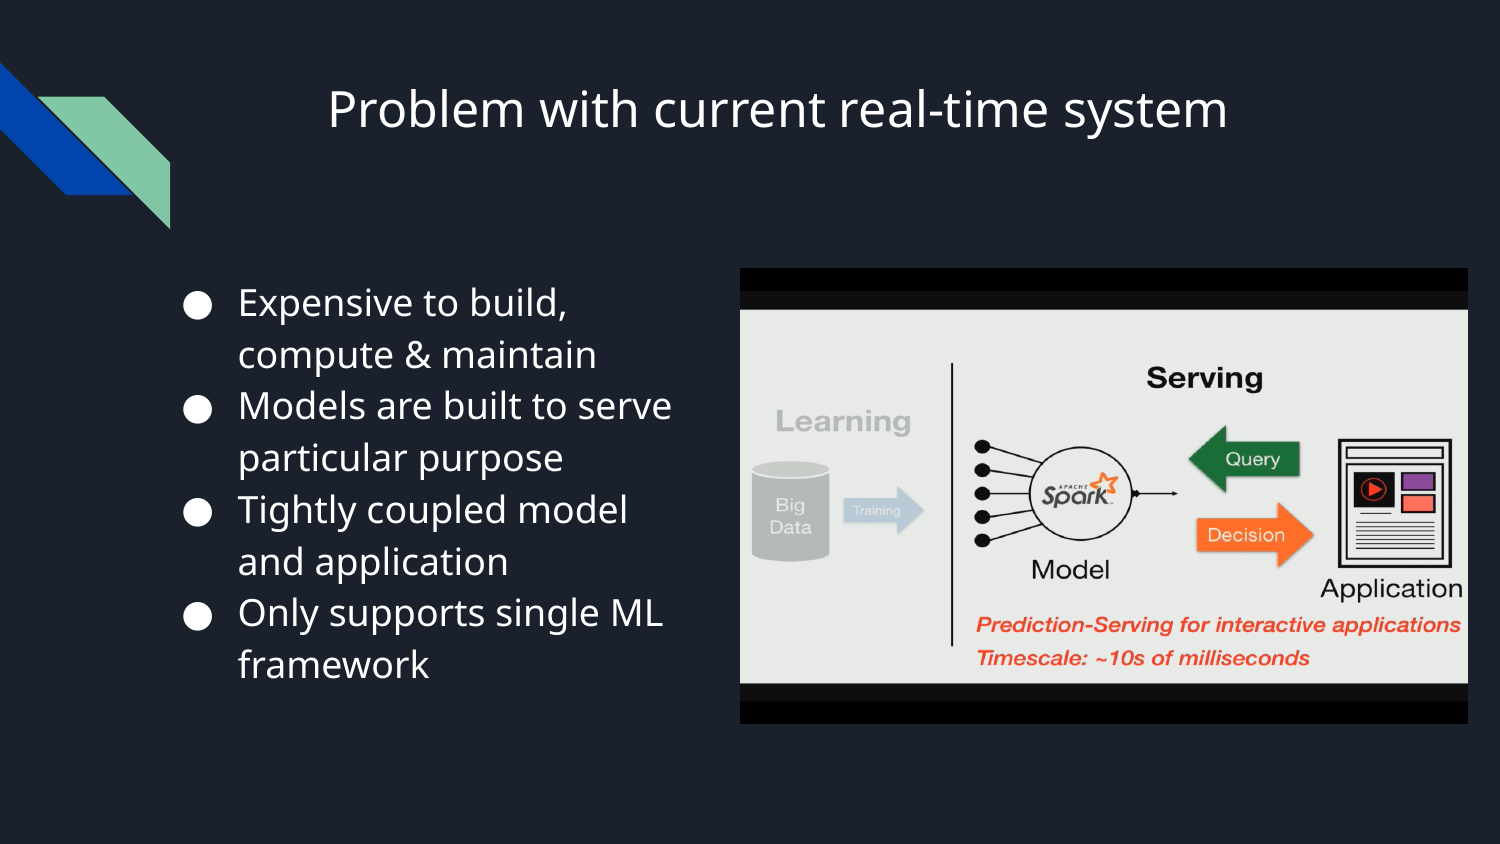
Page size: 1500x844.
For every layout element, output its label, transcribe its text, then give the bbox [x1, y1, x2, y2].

list Expensive to build, compute & maintain Models are built to serve particular purpose Tightly coupled model and application Only supports single ML framework [147, 257, 706, 735]
title Problem with current real-time system [201, 62, 1356, 213]
picture [739, 268, 1469, 724]
